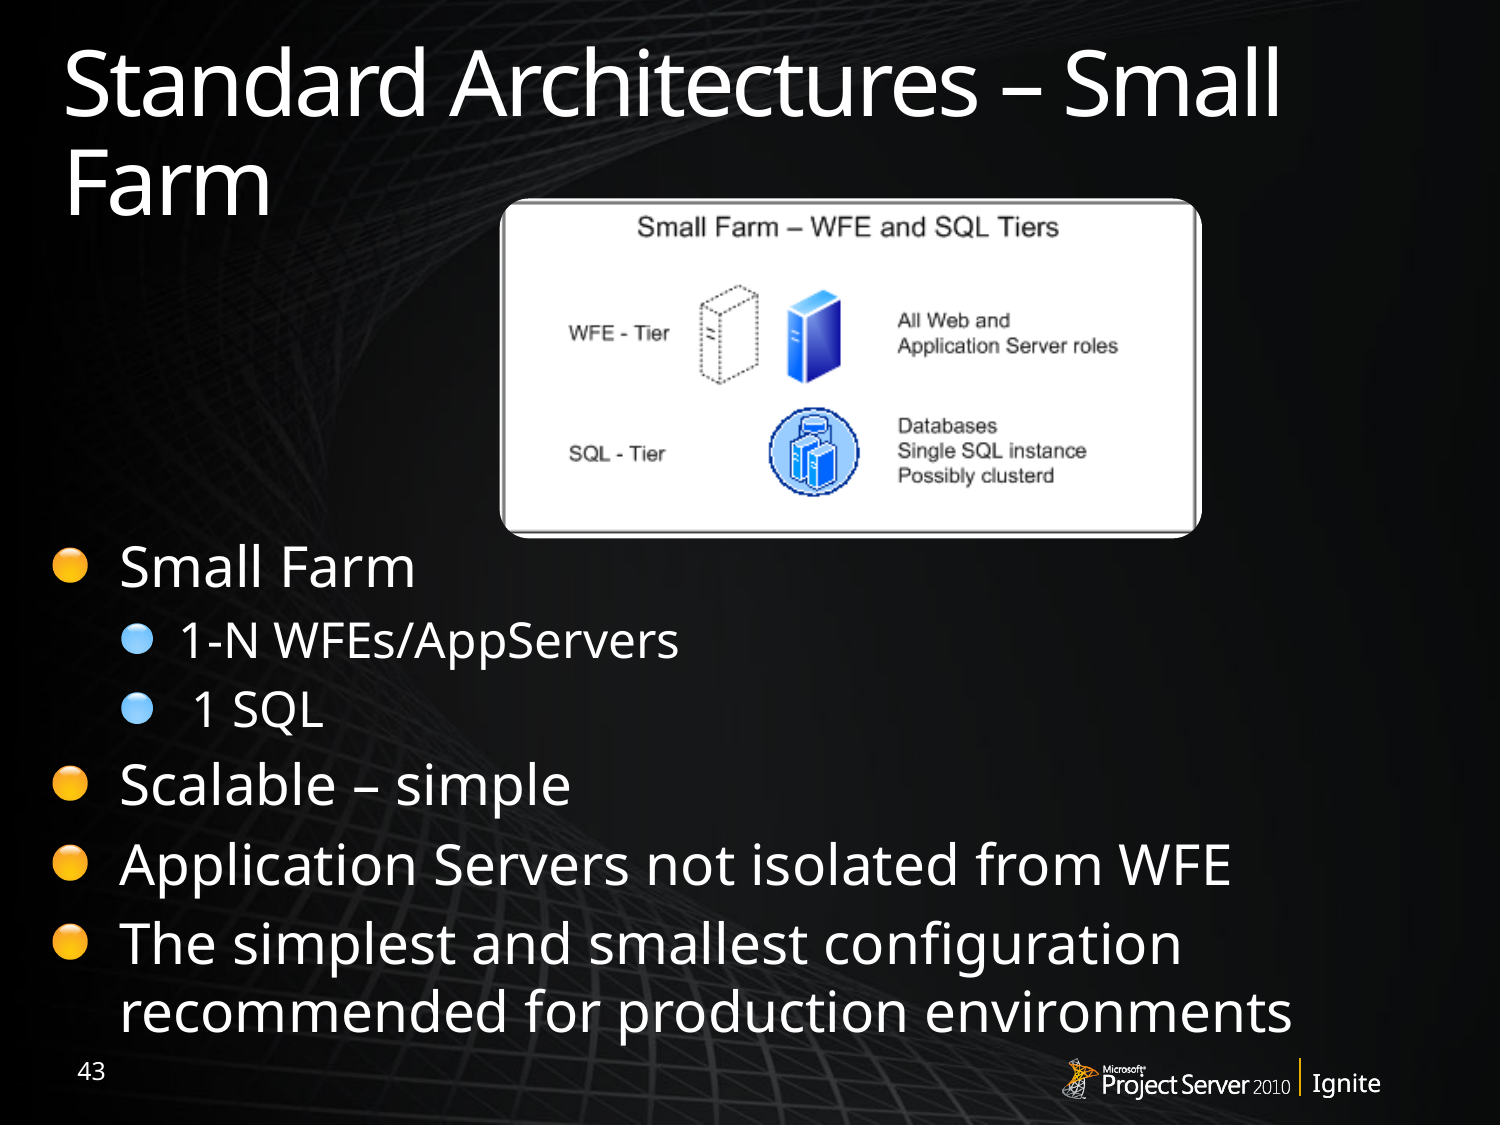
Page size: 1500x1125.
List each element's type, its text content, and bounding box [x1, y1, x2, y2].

list Small Farm 1-N WFEs/AppServers 1 SQL Scalable – simple Application Servers not isolated from WFE The simplest and smallest configuration recommended for production environments [50, 531, 1380, 1050]
title Standard Architectures – Small Farm [62, 37, 1438, 147]
slide_number 43 [62, 1042, 413, 1103]
picture [0, 0, 1500, 1125]
